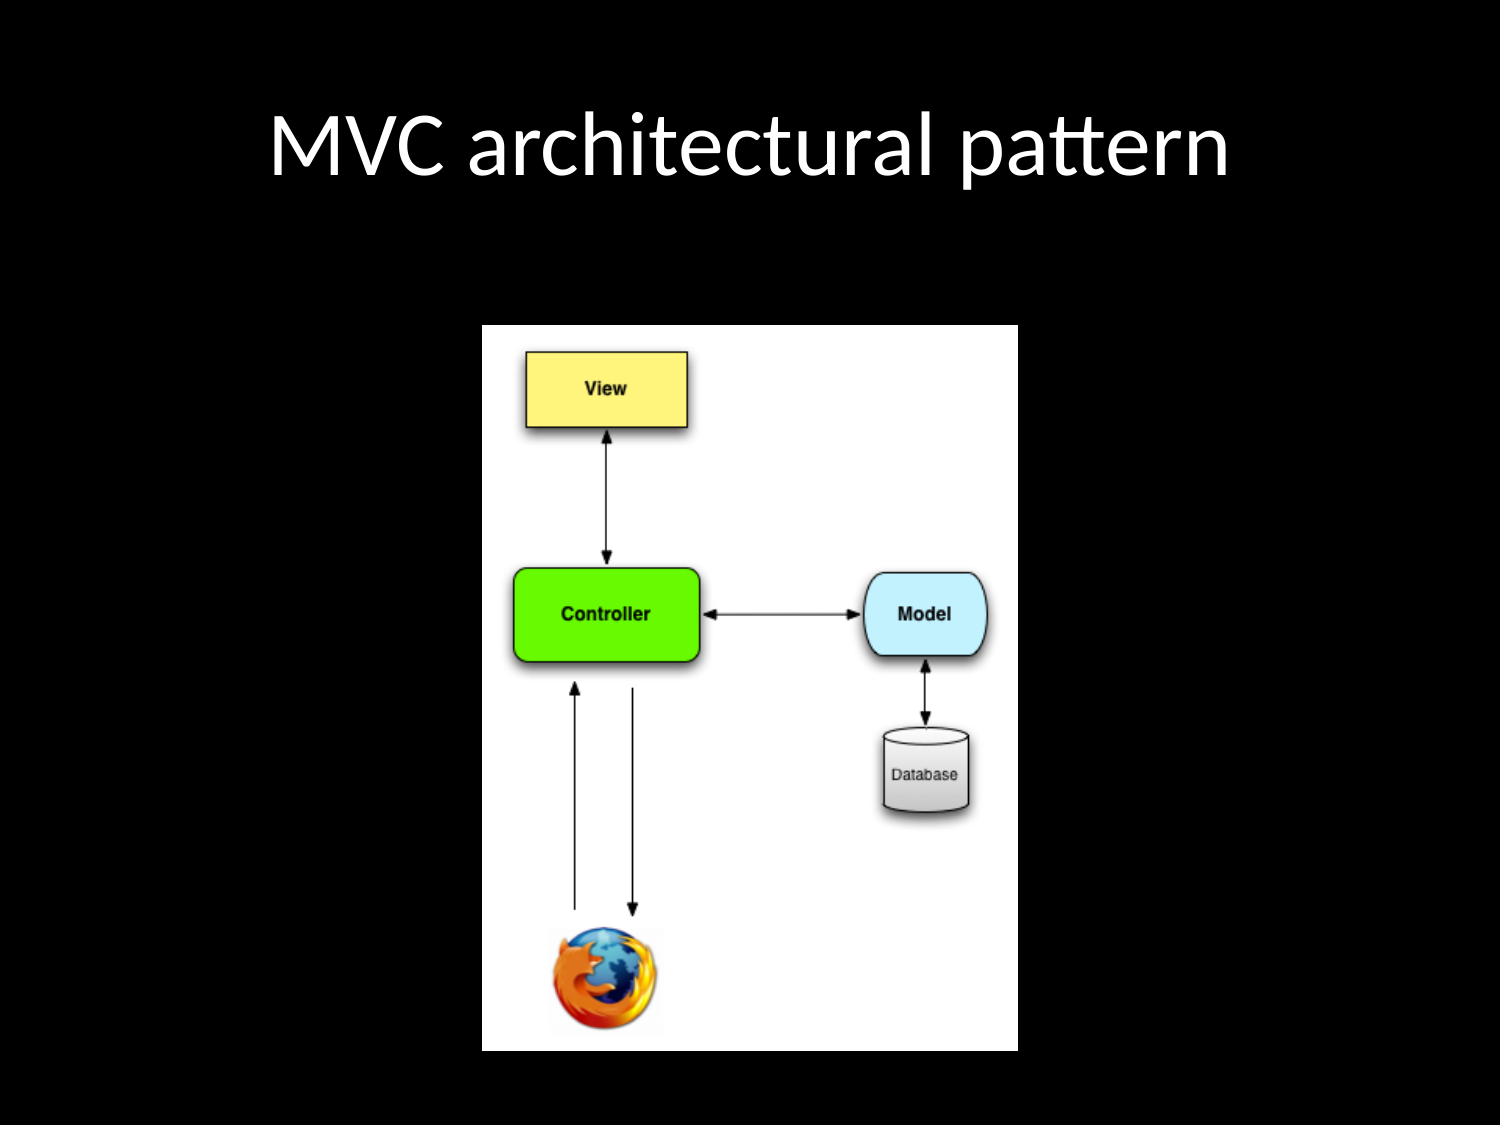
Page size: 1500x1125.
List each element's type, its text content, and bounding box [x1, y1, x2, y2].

title MVC architectural pattern [75, 45, 1425, 233]
picture [481, 325, 1019, 1051]
